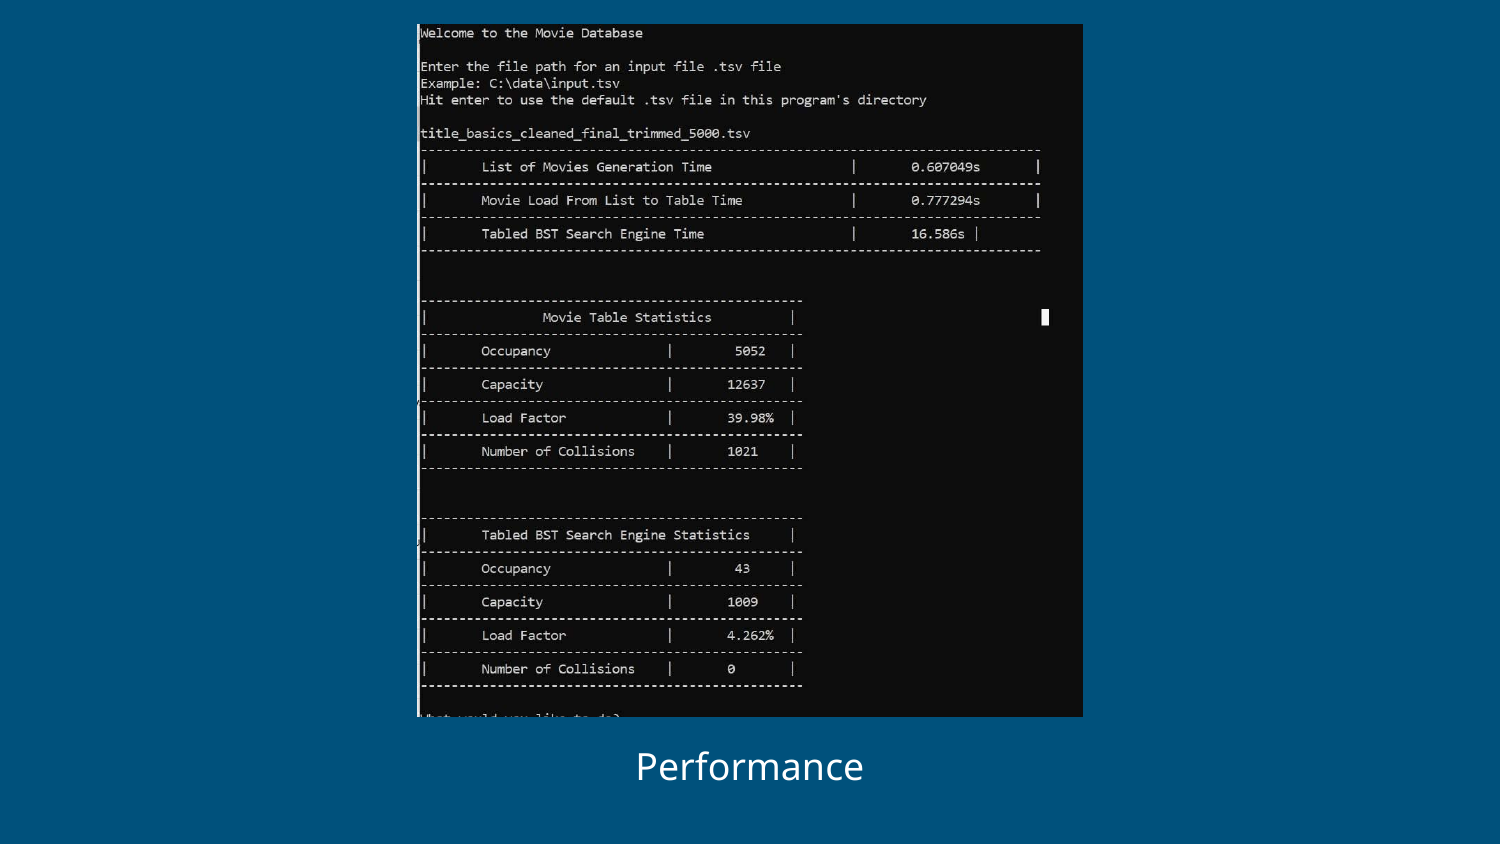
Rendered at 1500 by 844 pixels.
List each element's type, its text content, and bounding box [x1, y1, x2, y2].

picture [418, 25, 1082, 716]
list Performance [257, 716, 1242, 815]
